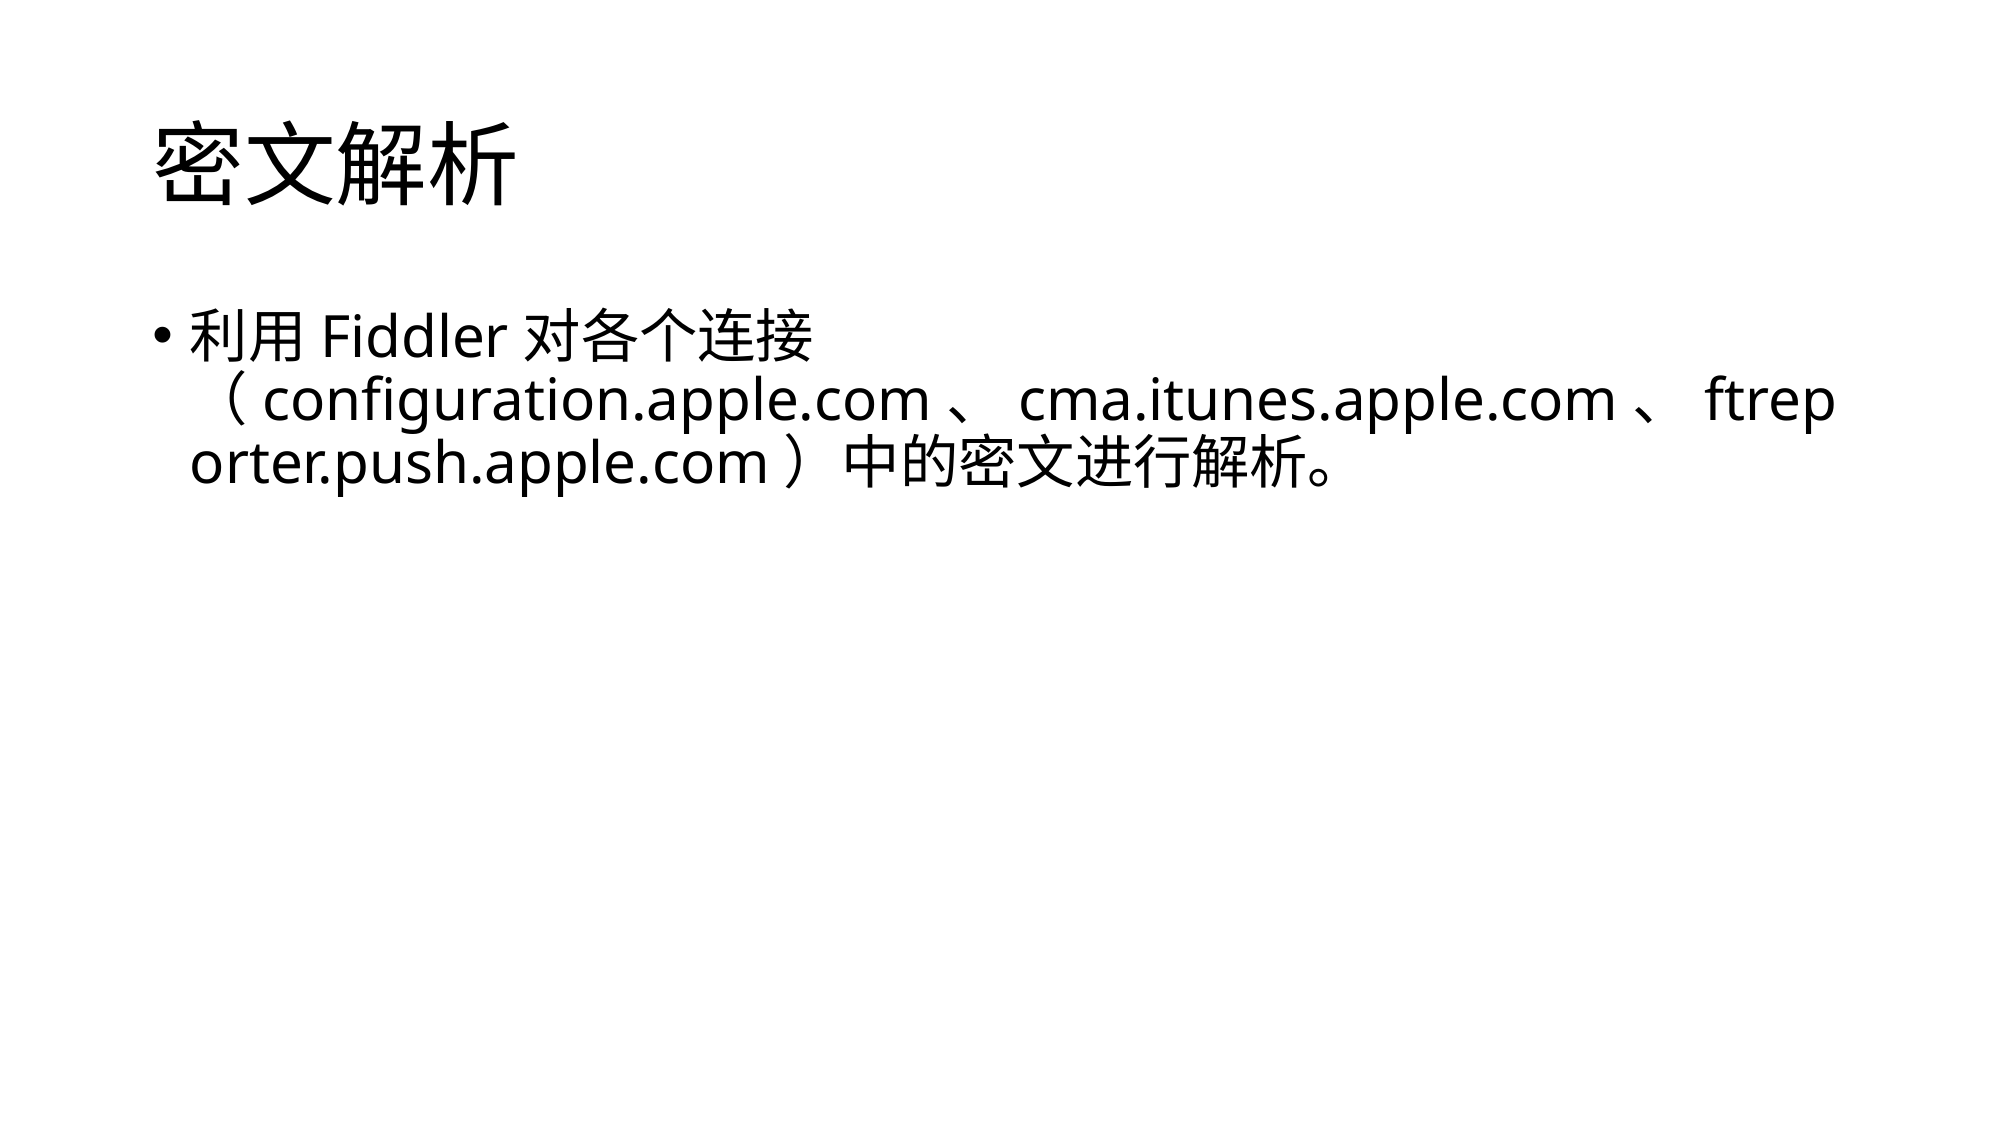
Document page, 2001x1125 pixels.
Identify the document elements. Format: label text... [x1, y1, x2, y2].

list 利用Fiddler对各个连接（configuration.apple.com、cma.itunes.apple.com、ftreporter.push.apple.com）中的密文进行解析。 [137, 299, 1863, 1014]
title 密文解析 [137, 59, 1863, 278]
